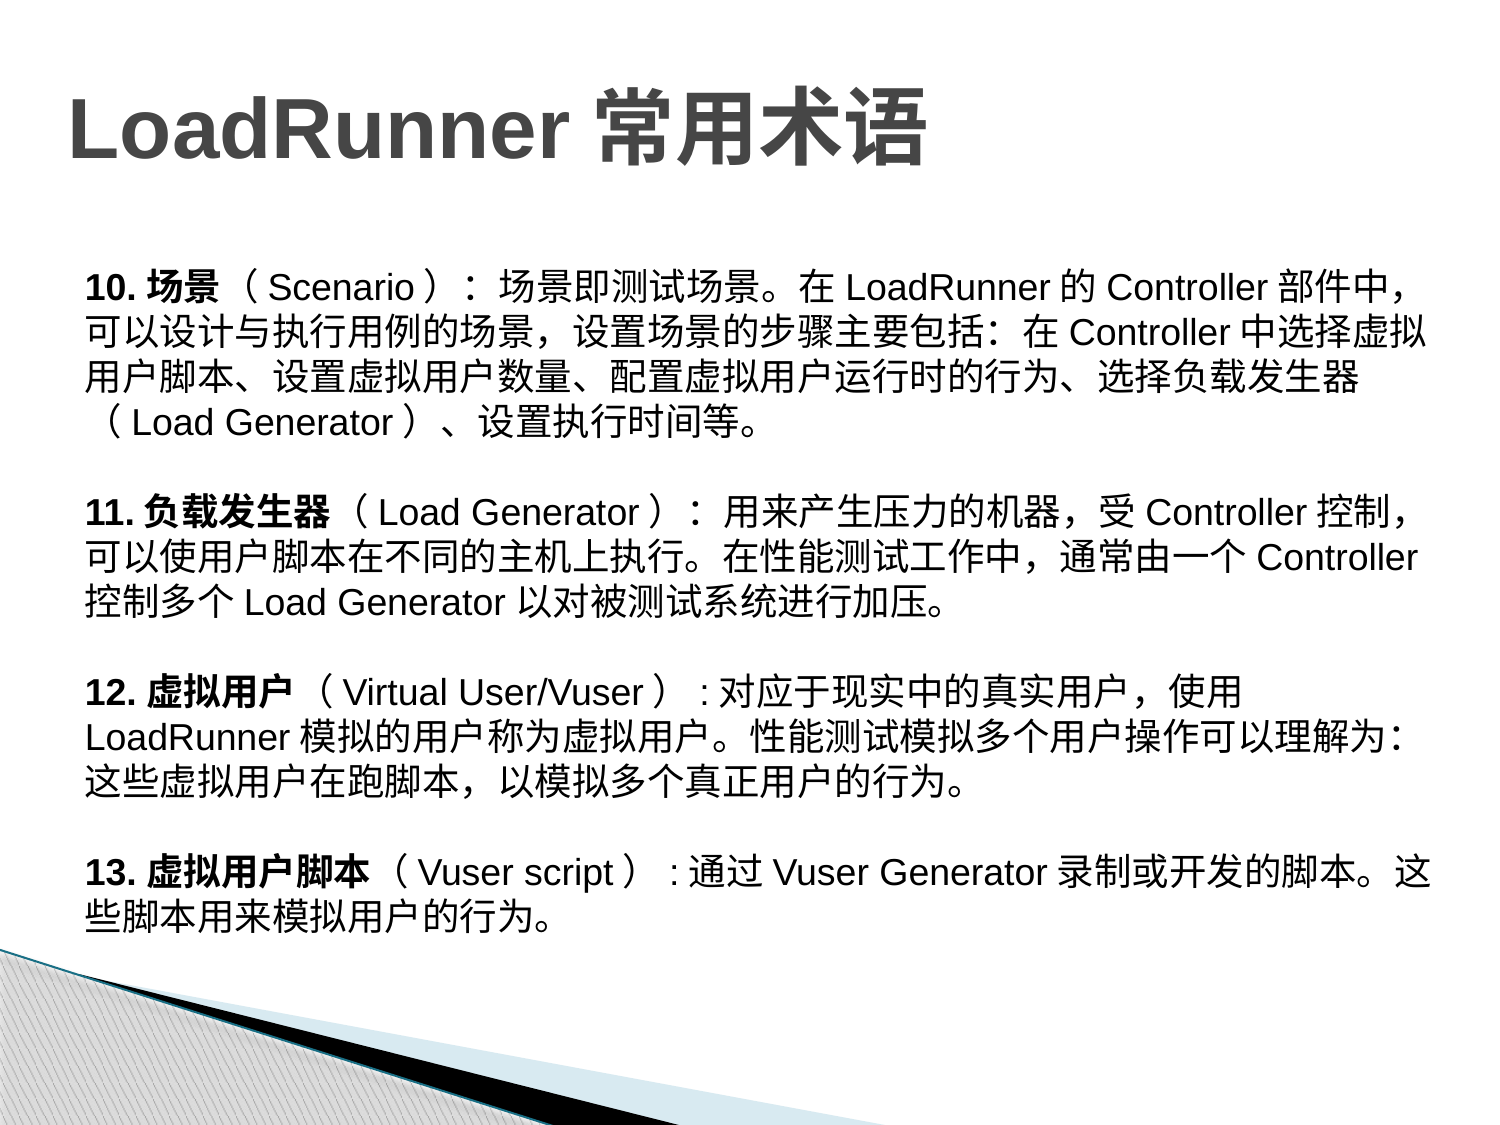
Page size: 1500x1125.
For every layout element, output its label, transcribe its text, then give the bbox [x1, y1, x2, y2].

text_box LoadRunner常用术语 [53, 30, 1403, 219]
text_box 10.场景（Scenario）：场景即测试场景。在LoadRunner的Controller部件中，可以设计与执行用例的场景，设置场景的步骤主要包括：在Controller中选择虚拟用户脚本、设置虚拟用户数量、配置虚拟用户运行时的行为、选择负载发生器（Load Generator）、设置执行时间等。 11.负载发生器（Load Generator）：用来产生压力的机器，受Controller控制，可以使用户脚本在不同的主机上执行。在性能测试工作中，通常由一个Controller控制多个Load Generator以对被测试系统进行加压。 12.虚拟用户（Virtual User/Vuser）:对应于现实中的真实用户，使用LoadRunner模拟的用户称为虚拟用户。性能测试模拟多个用户操作可以理解为：这些虚拟用户在跑脚本，以模拟多个真正用户的行为。 13.虚拟用户脚本（Vuser script）:通过Vuser Generator录制或开发的脚本。这些脚本用来模拟用户的行为。 [70, 210, 1454, 946]
